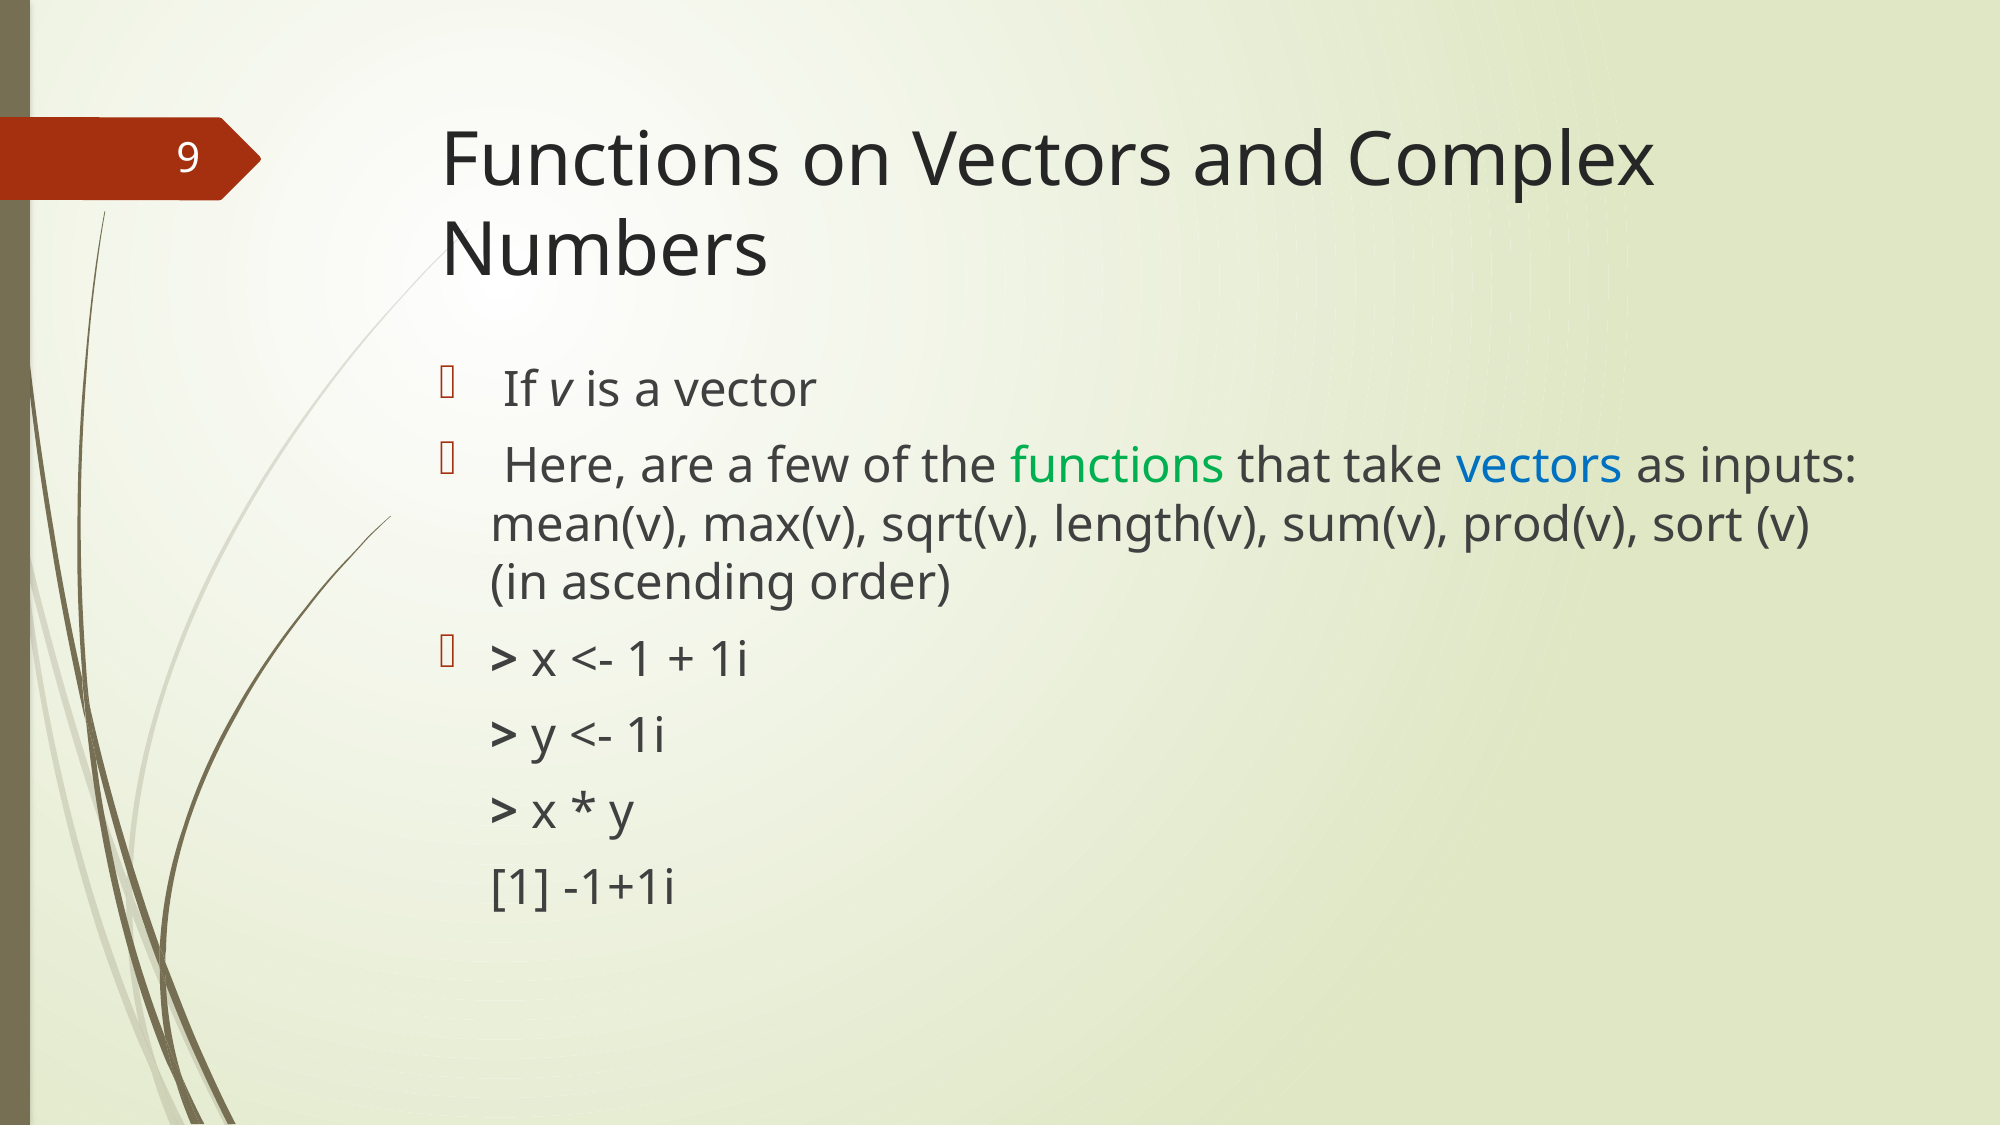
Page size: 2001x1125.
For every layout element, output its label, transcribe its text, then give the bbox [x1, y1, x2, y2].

list If v is a vector Here, are a few of the functions that take vectors as inputs: mean(v), max(v), sqrt(v), length(v), sum(v), prod(v), sort (v) (in ascending order) > x <- 1 + 1i > y <- 1i > x * y [1] -1+1i [424, 350, 1888, 970]
slide_number 9 [87, 129, 216, 190]
title Functions on Vectors and Complex Numbers [425, 102, 1888, 313]
